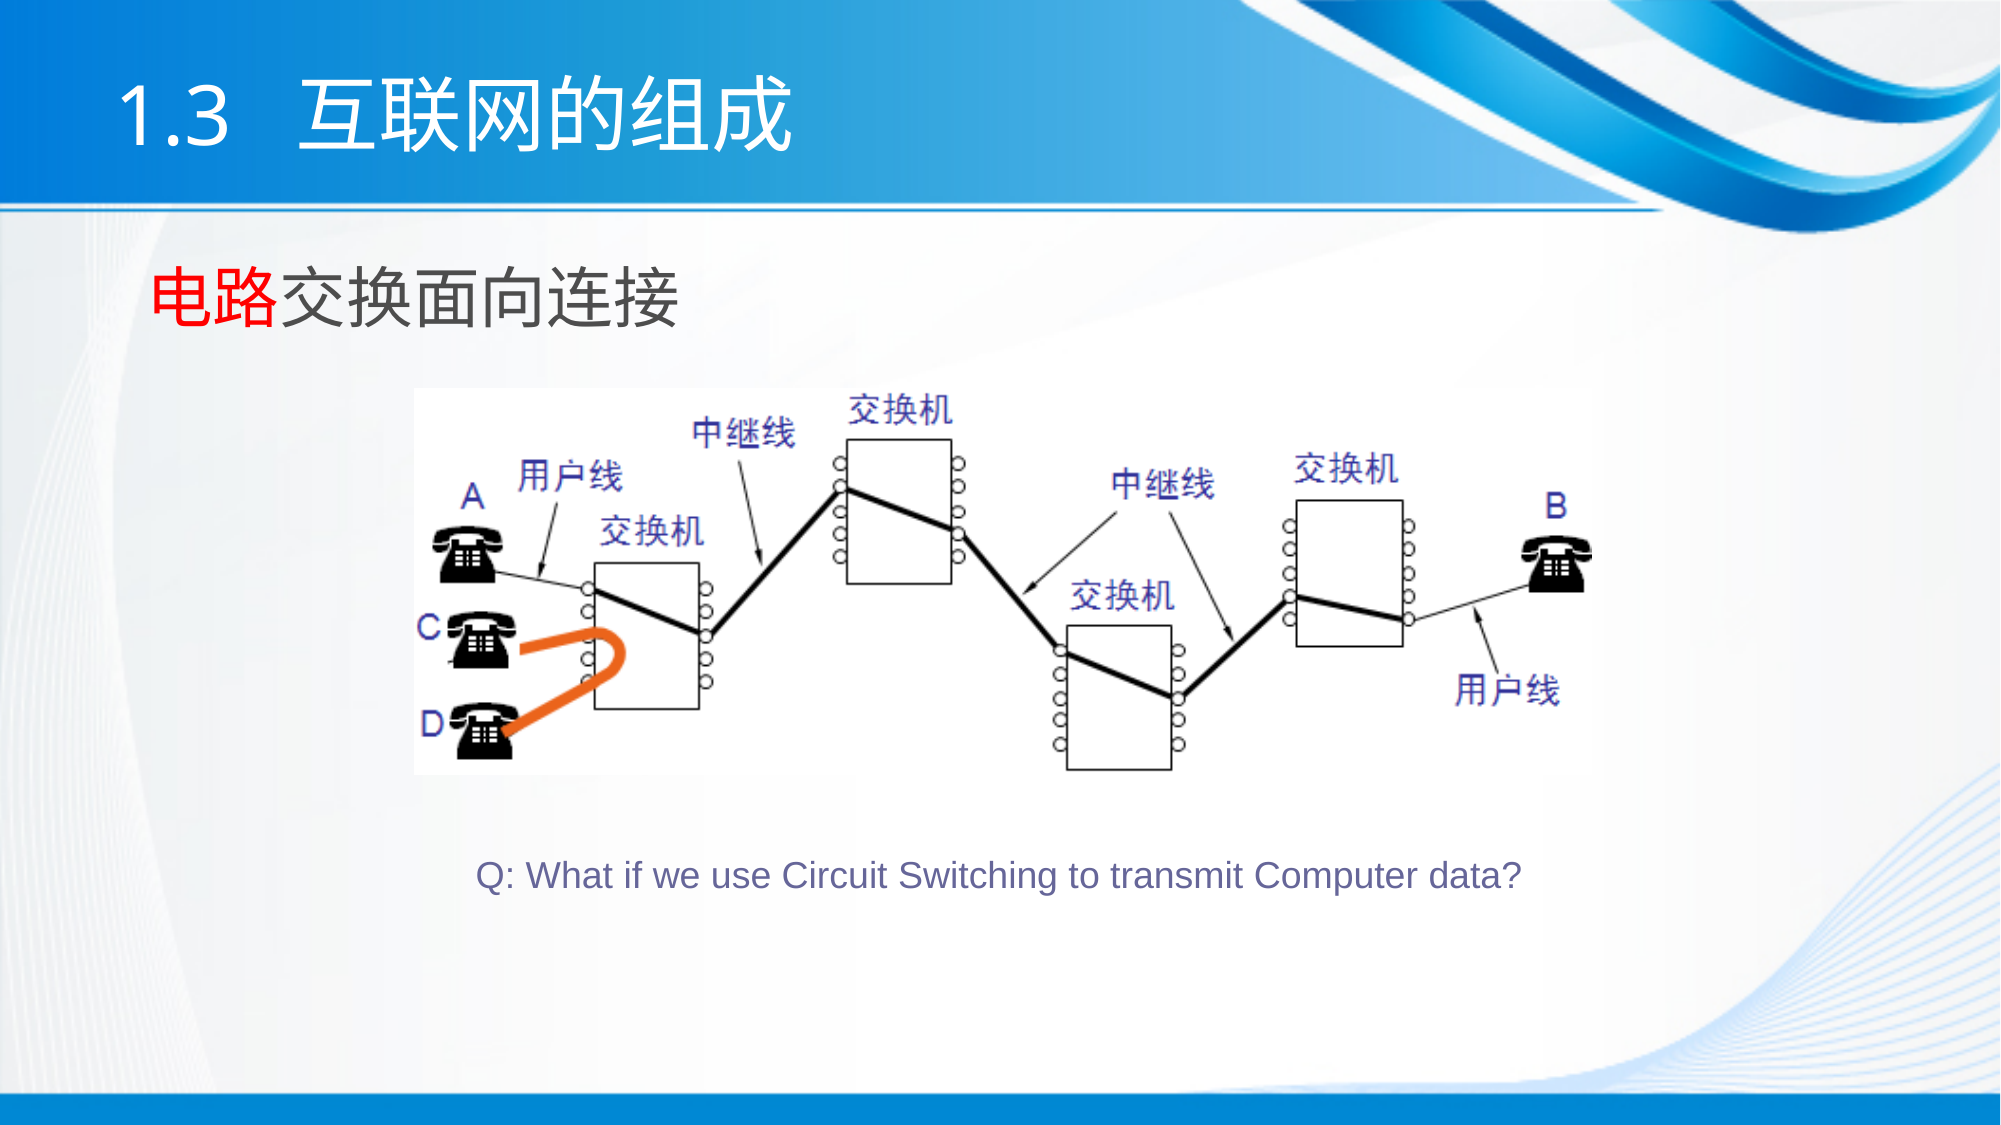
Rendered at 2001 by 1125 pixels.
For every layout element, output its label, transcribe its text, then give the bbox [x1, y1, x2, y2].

text_box Q: What if we use Circuit Switching to transmit Computer data? [460, 843, 1563, 904]
title 1.3 互联网的组成 [99, 45, 1900, 180]
list 电路交换面向连接 [72, 207, 1928, 1011]
picture [0, 0, 2001, 1125]
